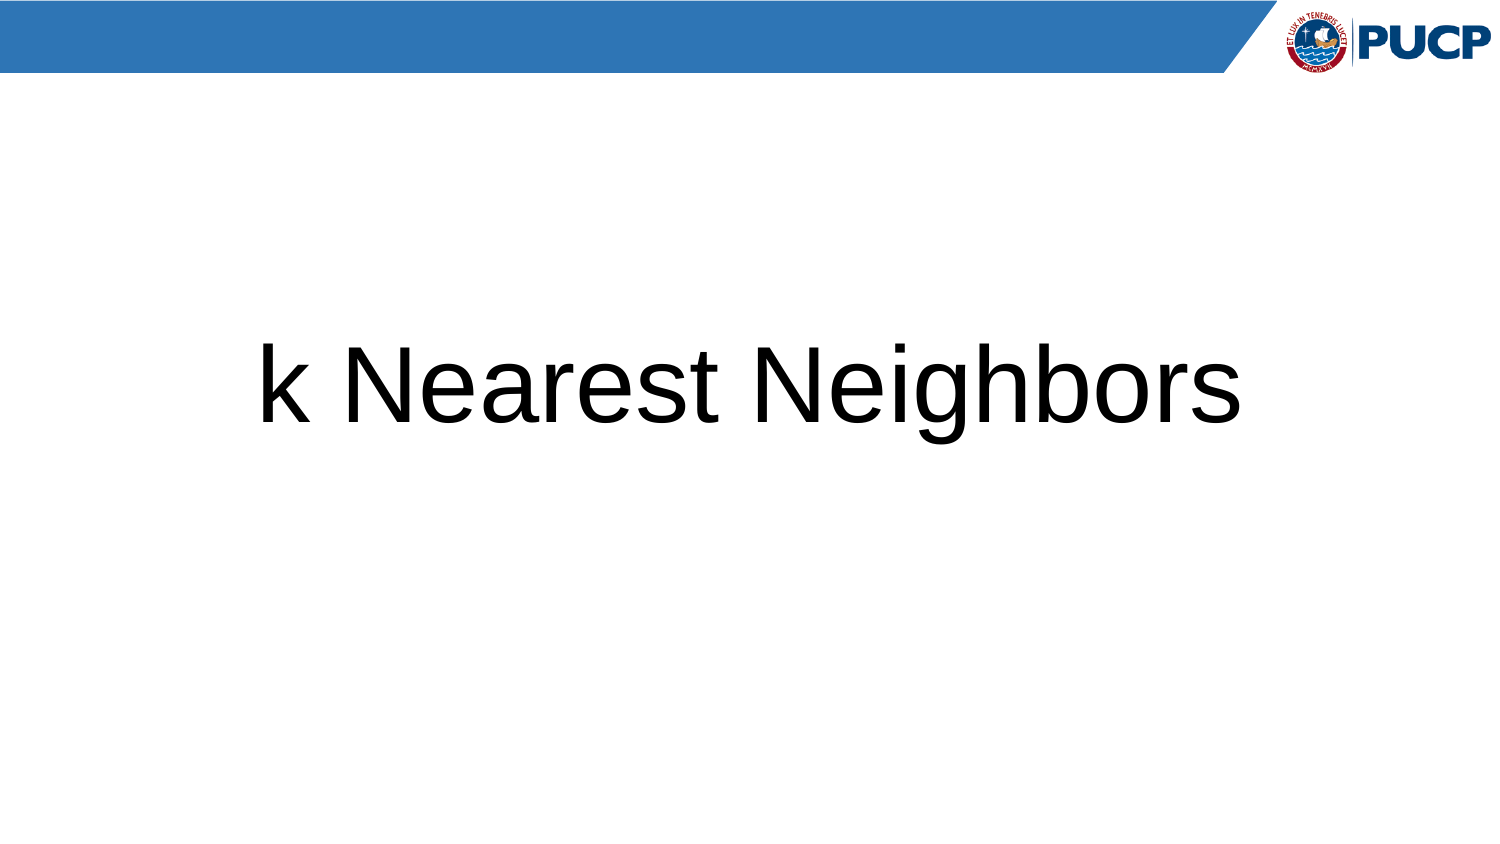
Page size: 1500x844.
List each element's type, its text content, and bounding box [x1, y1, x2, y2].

picture [1277, 0, 1500, 84]
title k Nearest Neighbors [51, 122, 1449, 459]
